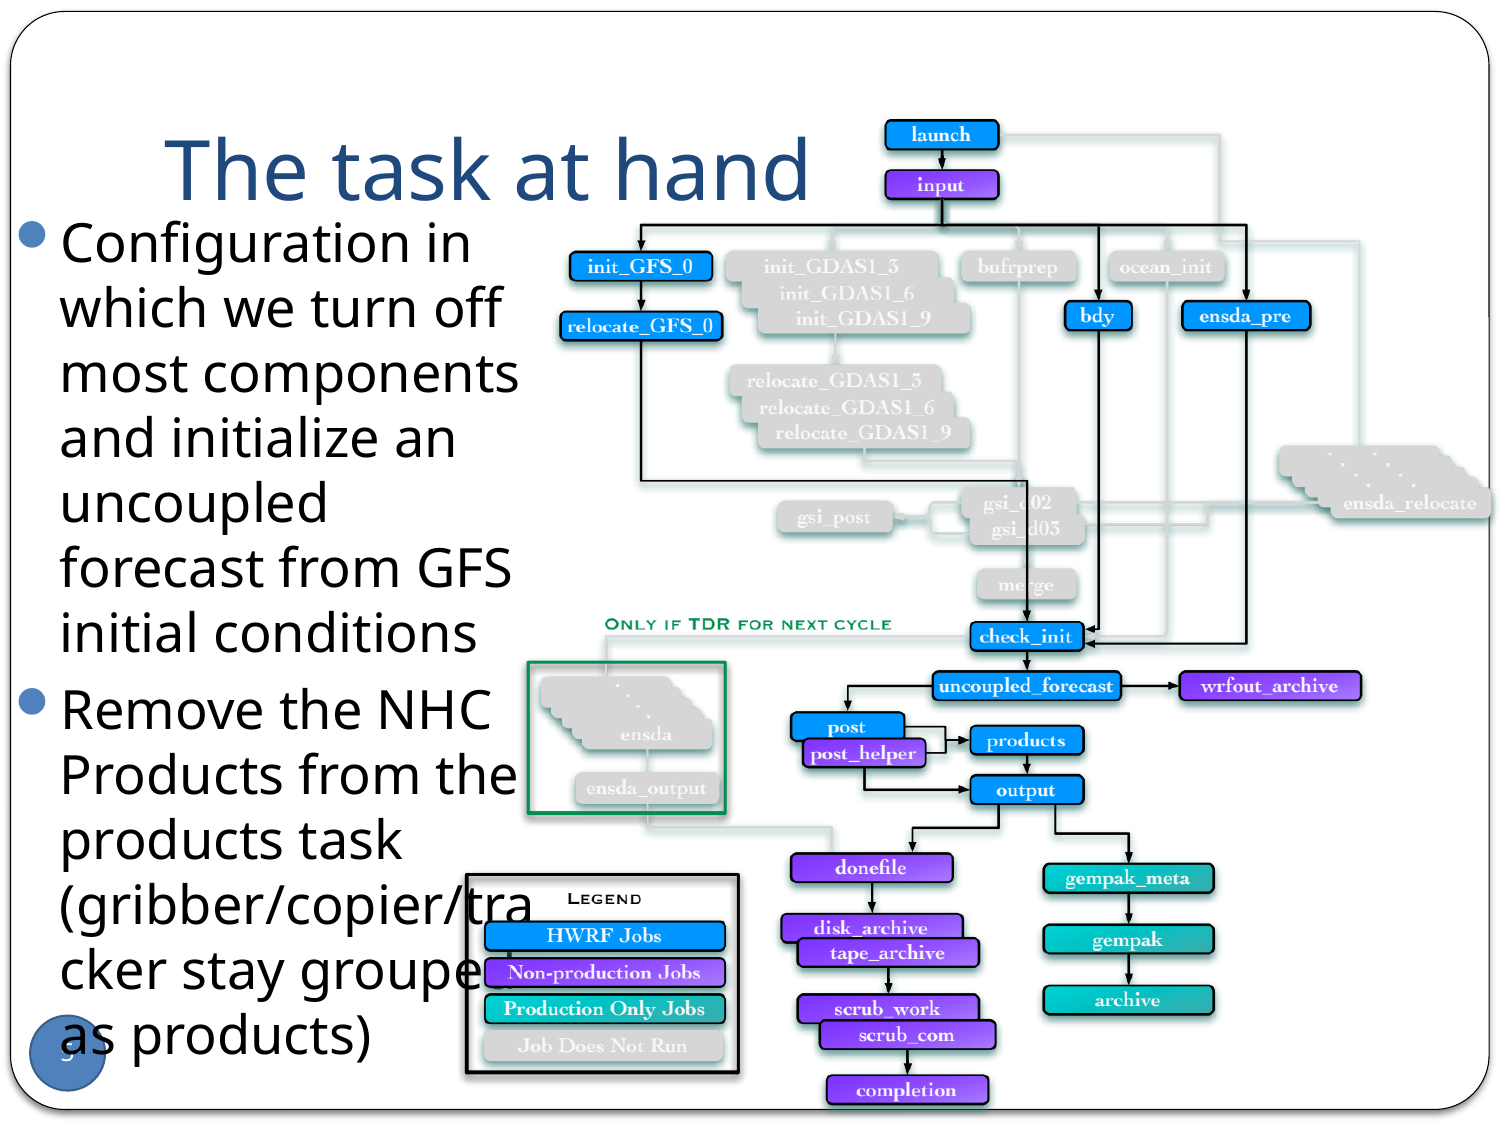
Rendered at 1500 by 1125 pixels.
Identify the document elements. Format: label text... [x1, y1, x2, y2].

list Configuration in which we turn off most components and initialize an uncoupled forecast from GFS initial conditions Remove the NHC Products from the products task (gribber/copier/tracker stay grouped as products) [0, 200, 446, 951]
picture [452, 112, 1500, 1120]
title The task at hand [150, 45, 1425, 200]
